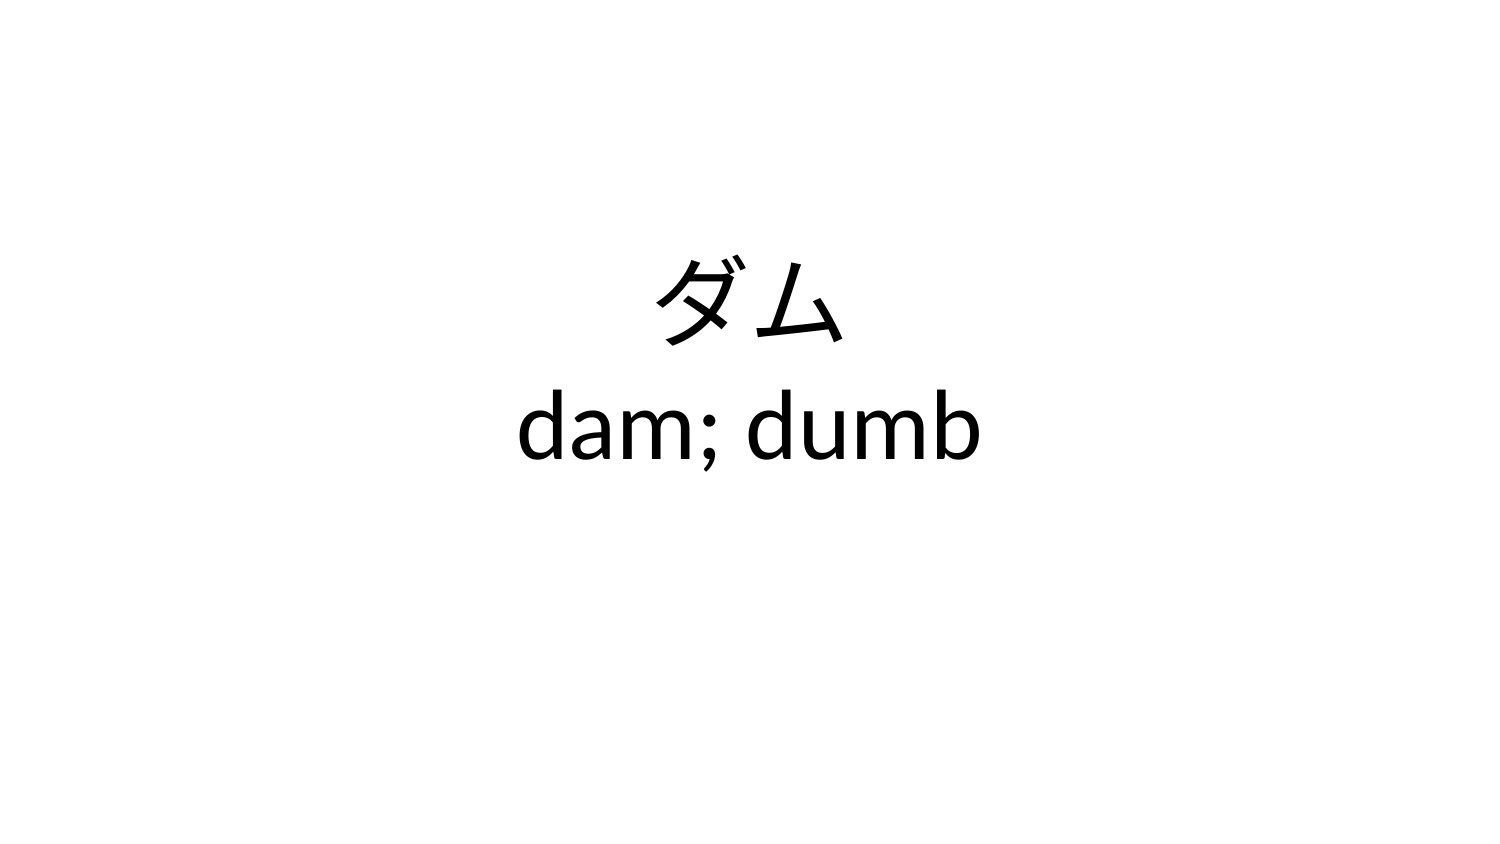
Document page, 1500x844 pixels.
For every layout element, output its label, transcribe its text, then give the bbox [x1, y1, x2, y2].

text_box ダム dam; dumb [0, 149, 1500, 450]
